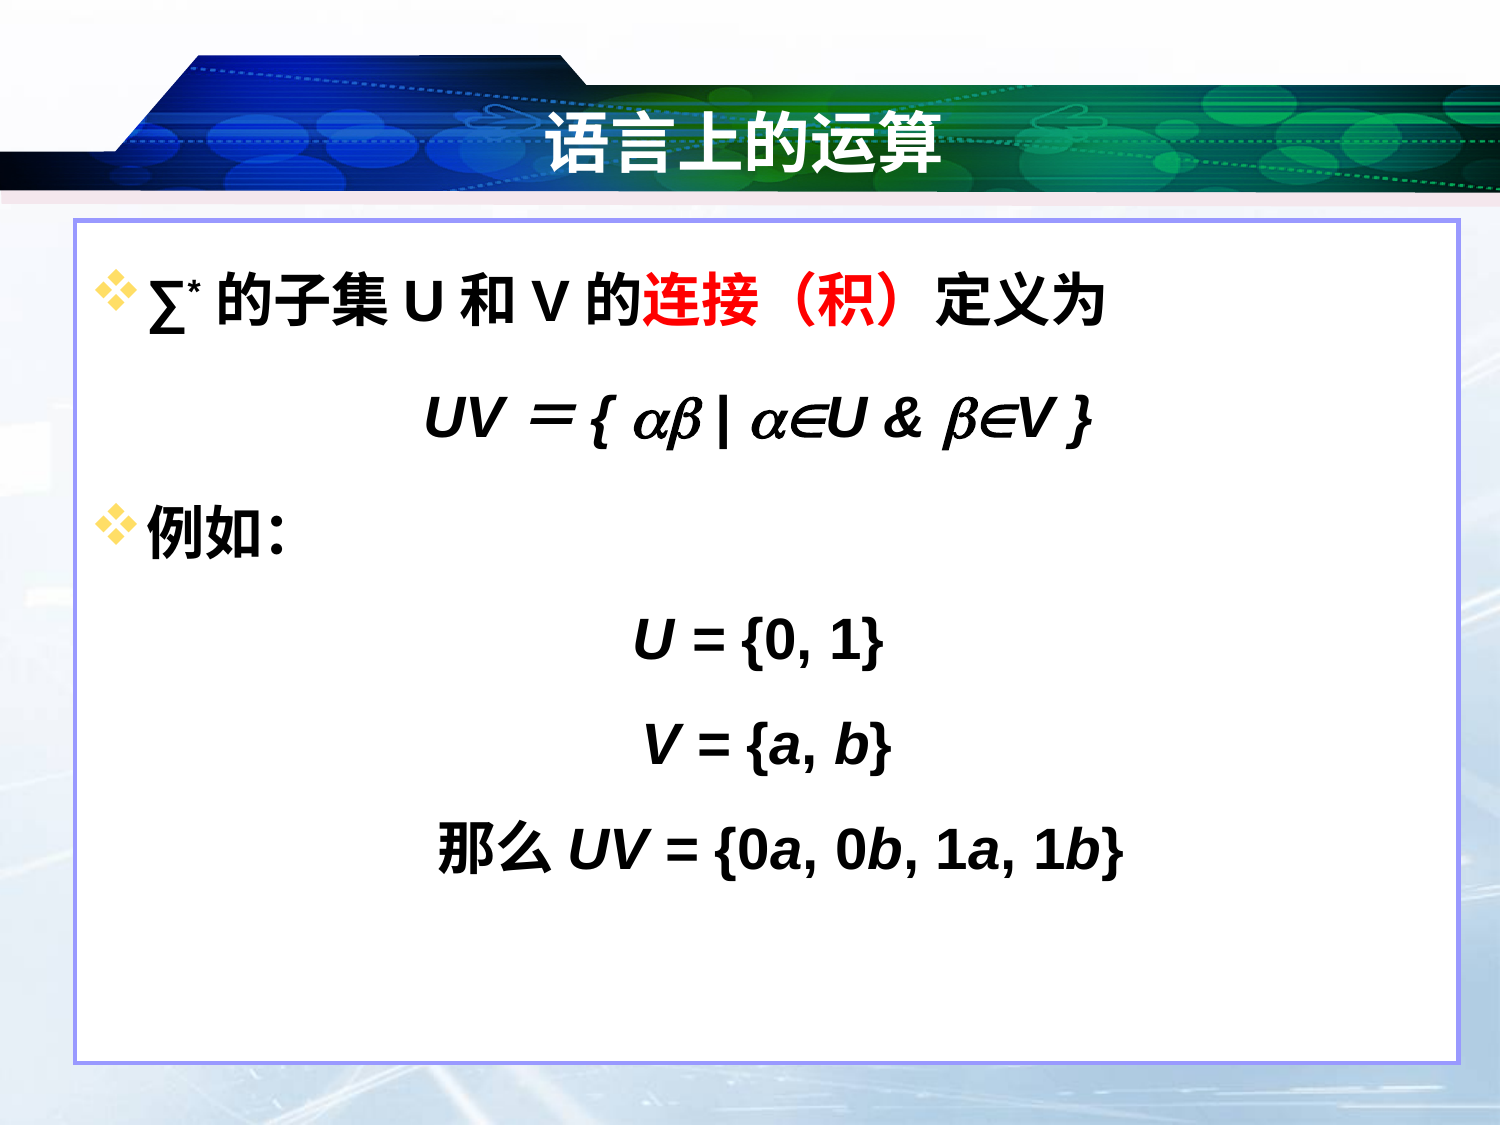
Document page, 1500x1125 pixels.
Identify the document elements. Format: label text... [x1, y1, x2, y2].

title 语言上的运算 [99, 94, 1388, 188]
picture [0, 0, 1500, 1125]
list ∑*的子集U和V的连接（积）定义为 UV＝{  | U & V } 例如： U = {0, 1} V = {a, b} 那么UV = {0a, 0b, 1a, 1b} [74, 220, 1459, 1064]
